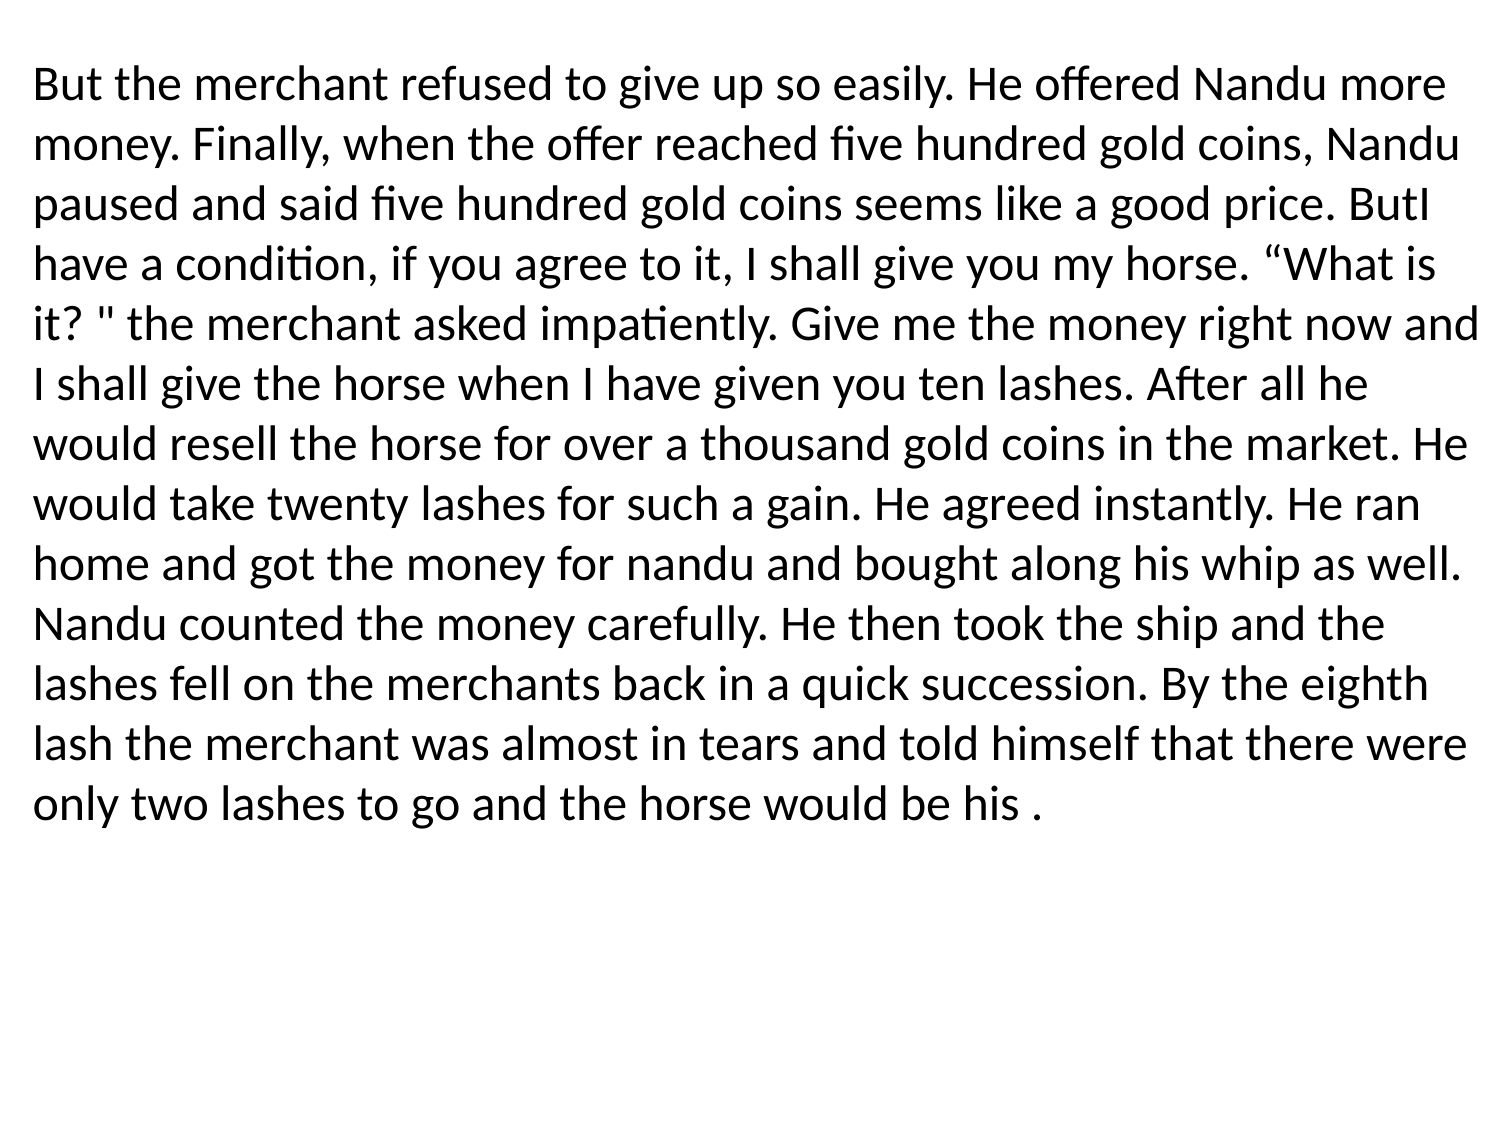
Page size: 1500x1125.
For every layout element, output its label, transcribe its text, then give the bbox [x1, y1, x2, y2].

list But the merchant refused to give up so easily. He offered Nandu more money. Finally, when the offer reached five hundred gold coins, Nandu paused and said five hundred gold coins seems like a good price. ButI have a condition, if you agree to it, I shall give you my horse. “What is it? " the merchant asked impatiently. Give me the money right now and I shall give the horse when I have given you ten lashes. After all he would resell the horse for over a thousand gold coins in the market. He would take twenty lashes for such a gain. He agreed instantly. He ran home and got the money for nandu and bought along his whip as well. Nandu counted the money carefully. He then took the ship and the lashes fell on the merchants back in a quick succession. By the eighth lash the merchant was almost in tears and told himself that there were only two lashes to go and the horse would be his . [17, 42, 1500, 1005]
